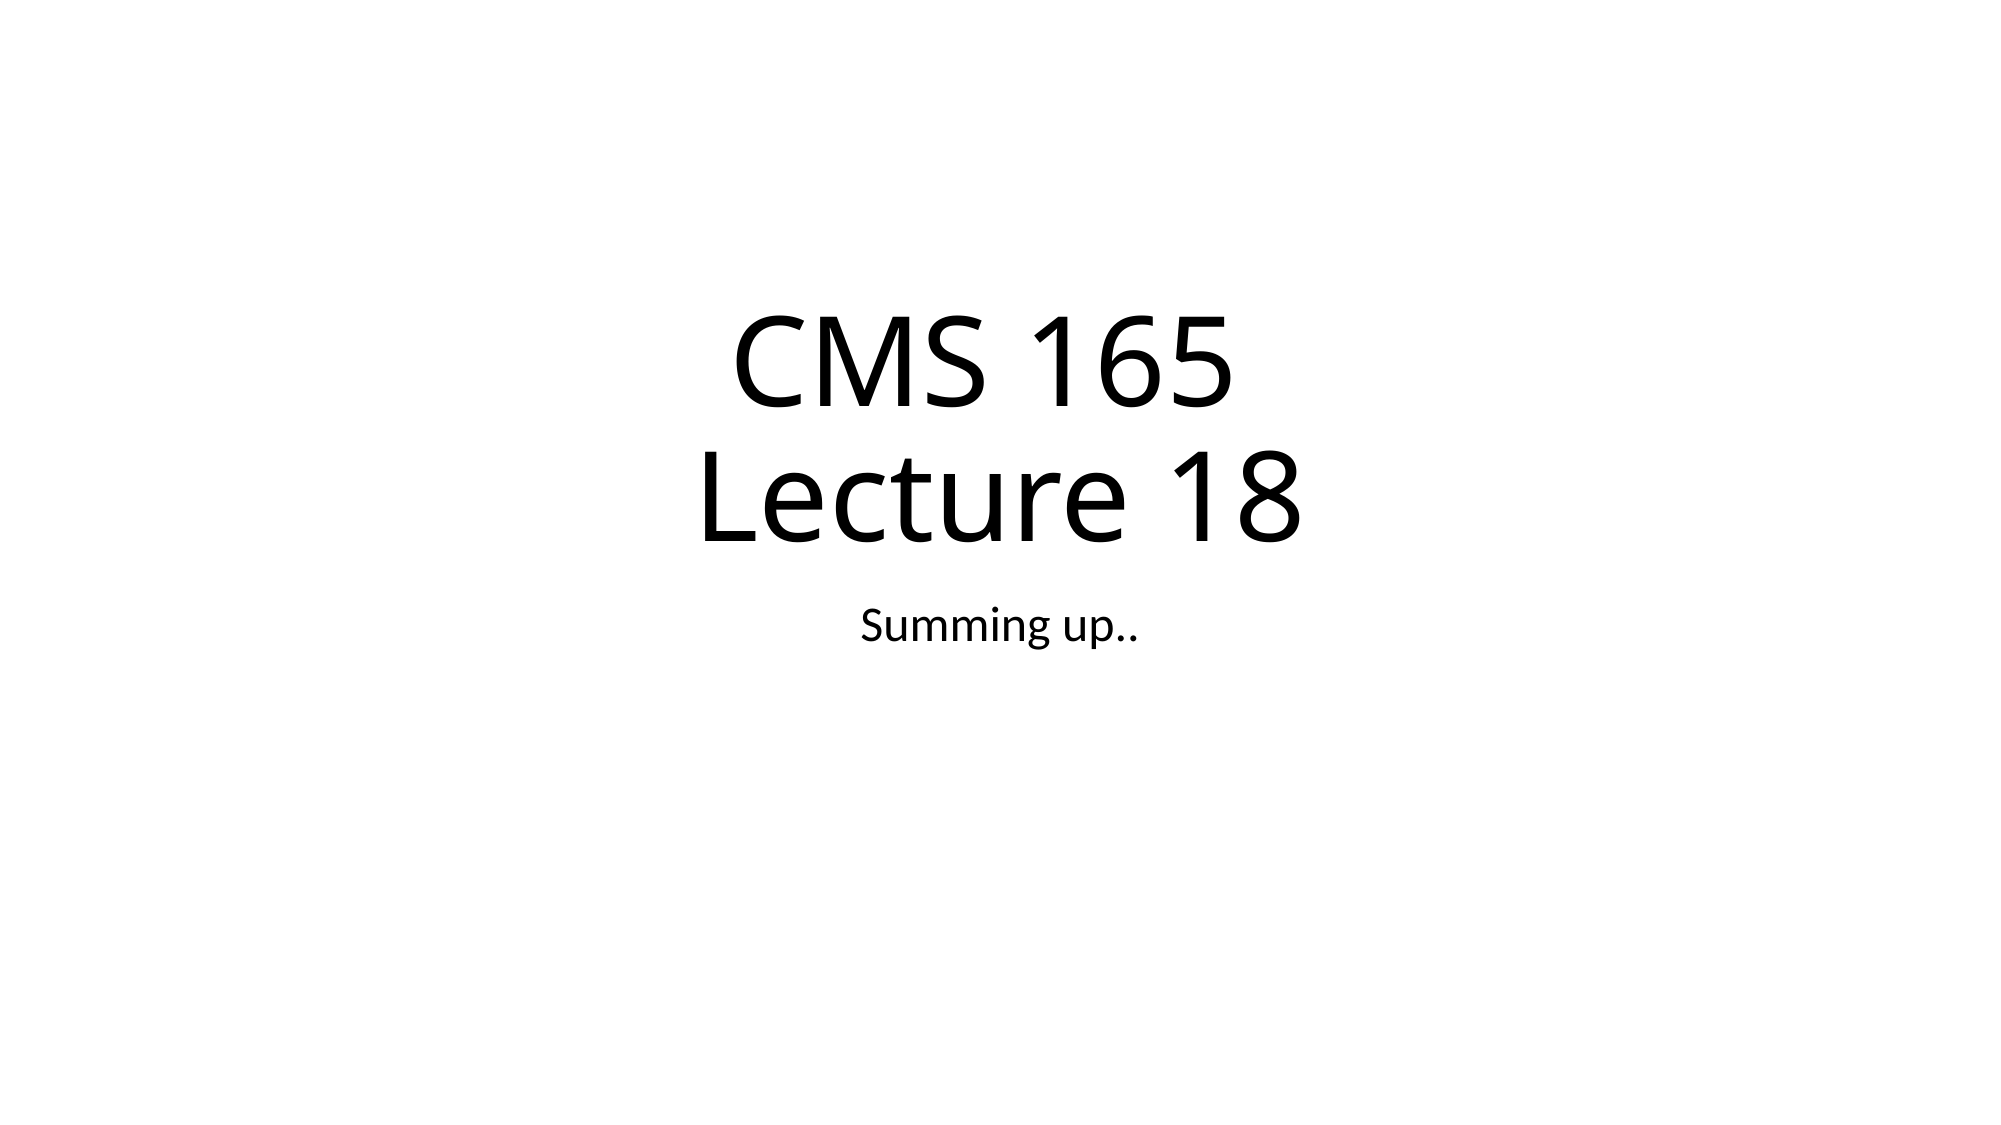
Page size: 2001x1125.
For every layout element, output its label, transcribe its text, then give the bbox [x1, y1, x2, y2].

title CMS 165 Lecture 18 [249, 184, 1750, 576]
subtitle Summing up.. [249, 590, 1750, 863]
